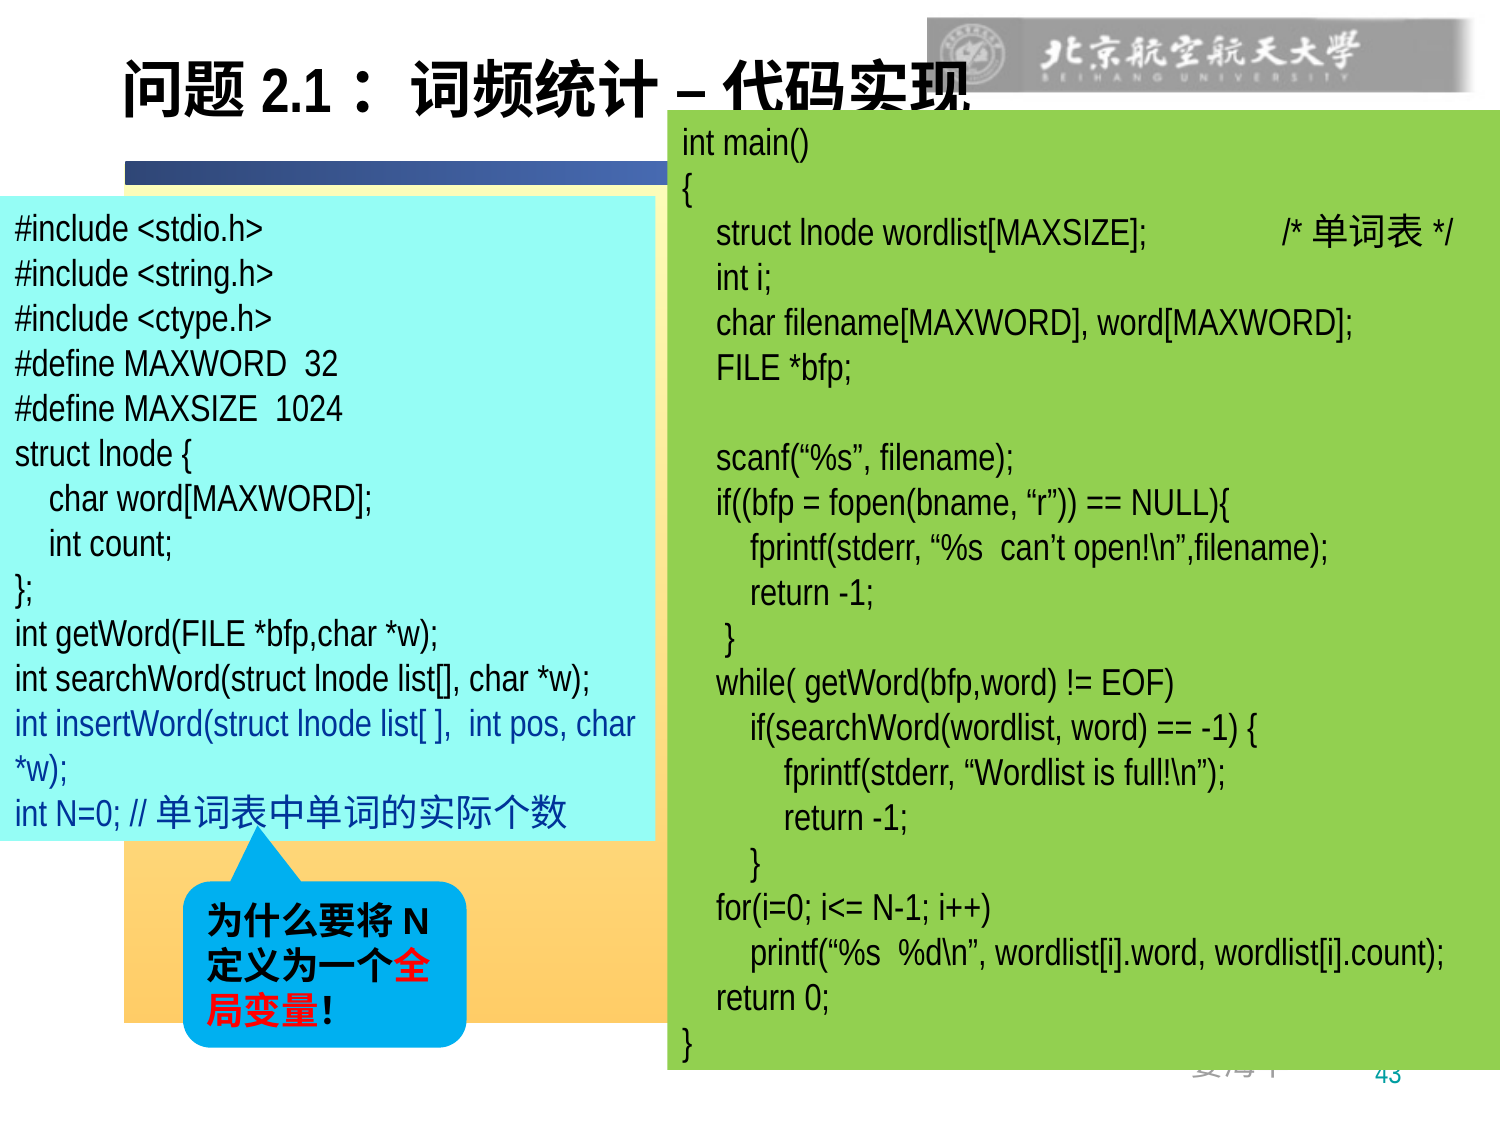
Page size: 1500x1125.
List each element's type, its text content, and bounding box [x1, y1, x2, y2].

slide_number 43 [1103, 1070, 1417, 1098]
text_box #include <stdio.h> #include <string.h> #include <ctype.h> #define MAXWORD 32 #define MAXSIZE 1024 struct lnode { char word[MAXWORD]; int count; }; int getWord(FILE *bfp,char *w); int searchWord(struct lnode list[], char *w); int insertWord(struct lnode list[ ], int pos, char *w); int N=0; //单词表中单词的实际个数 [0, 196, 656, 841]
text_box int main() { struct lnode wordlist[MAXSIZE]; /*单词表*/ int i; char filename[MAXWORD], word[MAXWORD]; FILE *bfp; scanf(“%s”, filename); if((bfp = fopen(bname, “r”)) == NULL){ fprintf(stderr, “%s can’t open!\n”,filename); return -1; } while( getWord(bfp,word) != EOF) if(searchWord(wordlist, word) == -1) { fprintf(stderr, “Wordlist is full!\n”); return -1; } for(i=0; i<= N-1; i++) printf(“%s %d\n”, wordlist[i].word, wordlist[i].count); return 0; } [667, 110, 1500, 1070]
title 问题2.1：词频统计 – 代码实现 [105, 25, 1450, 164]
text_box 为什么要将N定义为一个全局变量！ [183, 825, 467, 1048]
picture [927, 0, 1500, 102]
